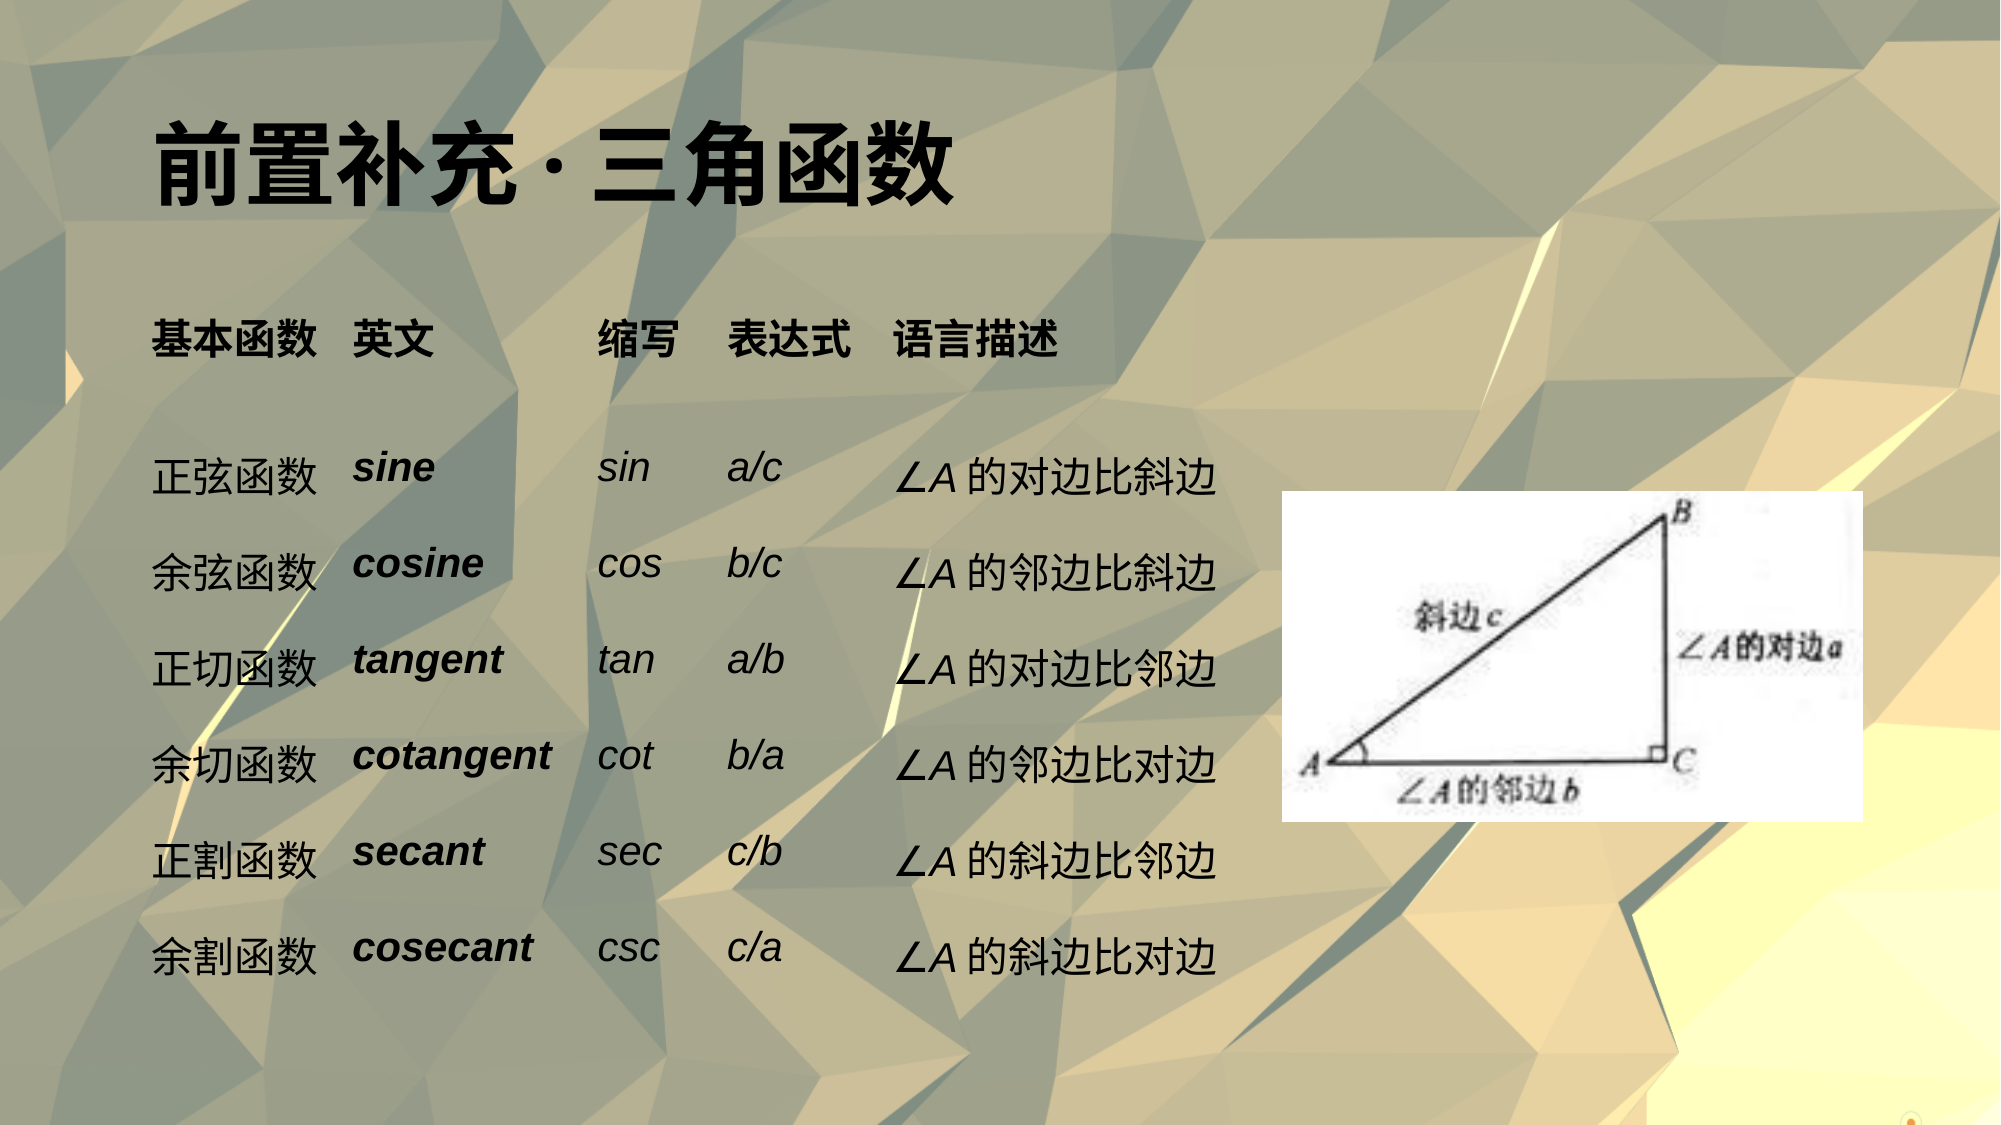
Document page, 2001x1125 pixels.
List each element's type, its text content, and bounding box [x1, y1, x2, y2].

table_cell ∠A的斜边比对边 [879, 917, 1256, 1013]
table_cell ∠A的斜边比邻边 [879, 821, 1256, 917]
table_header 基本函数 [137, 299, 339, 437]
table_cell ∠A的邻边比斜边 [879, 533, 1256, 629]
table_cell 余割函数 [137, 917, 339, 1013]
table_cell 余弦函数 [137, 533, 339, 629]
table_cell b/c [713, 533, 879, 629]
table_cell sec [584, 821, 713, 917]
table_cell csc [584, 917, 713, 1013]
table_cell cotangent [339, 725, 584, 821]
text_box [552, 299, 603, 350]
table_cell 正切函数 [137, 629, 339, 725]
table_cell ∠A的对边比邻边 [879, 629, 1256, 725]
table_header 语言描述 [879, 299, 1256, 437]
table_cell cot [584, 725, 713, 821]
table_cell sine [339, 437, 584, 533]
table_cell a/b [713, 629, 879, 725]
title 前置补充·三角函数 [137, 59, 1863, 278]
table_cell 正割函数 [137, 821, 339, 917]
table_header 缩写 [584, 299, 713, 437]
table_header [1256, 299, 1862, 1013]
table_header 英文 [339, 299, 584, 437]
picture [0, 0, 2001, 1125]
table_header 表达式 [713, 299, 879, 437]
table_cell secant [339, 821, 584, 917]
table_cell sin [584, 437, 713, 533]
table_cell c/a [713, 917, 879, 1013]
table_cell tangent [339, 629, 584, 725]
table_cell 余切函数 [137, 725, 339, 821]
table_cell cosecant [339, 917, 584, 1013]
table_cell tan [584, 629, 713, 725]
table_cell a/c [713, 437, 879, 533]
table_cell ∠A的邻边比对边 [879, 725, 1256, 821]
table_cell ∠A的对边比斜边 [879, 437, 1256, 533]
table_cell b/a [713, 725, 879, 821]
table_cell c/b [713, 821, 879, 917]
table_cell 正弦函数 [137, 437, 339, 533]
table_cell cosine [339, 533, 584, 629]
table_cell cos [584, 533, 713, 629]
